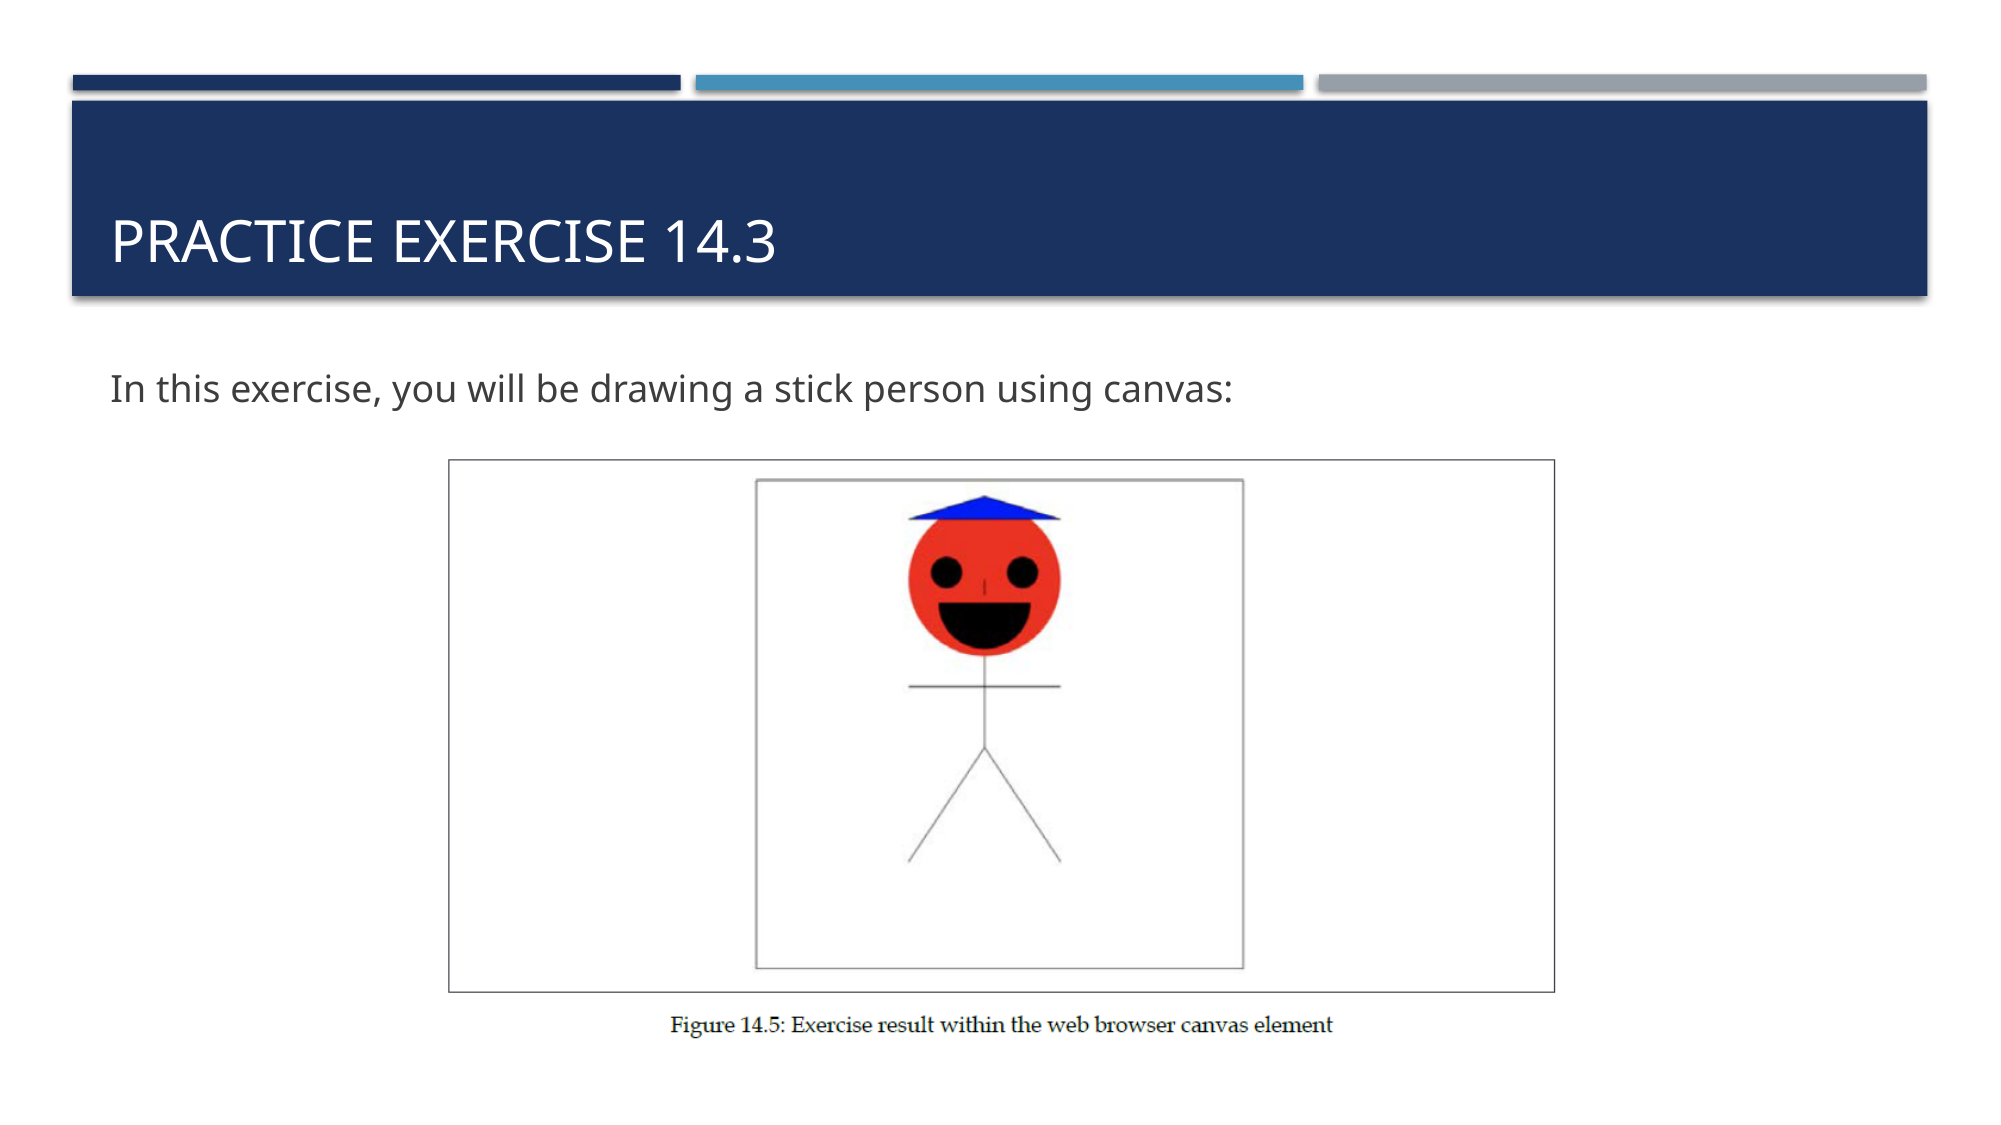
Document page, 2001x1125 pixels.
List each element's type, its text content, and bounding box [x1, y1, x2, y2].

list In this exercise, you will be drawing a stick person using canvas: [95, 357, 1905, 962]
title Practice exercise 14.3 [95, 115, 1905, 282]
picture [440, 451, 1560, 1049]
